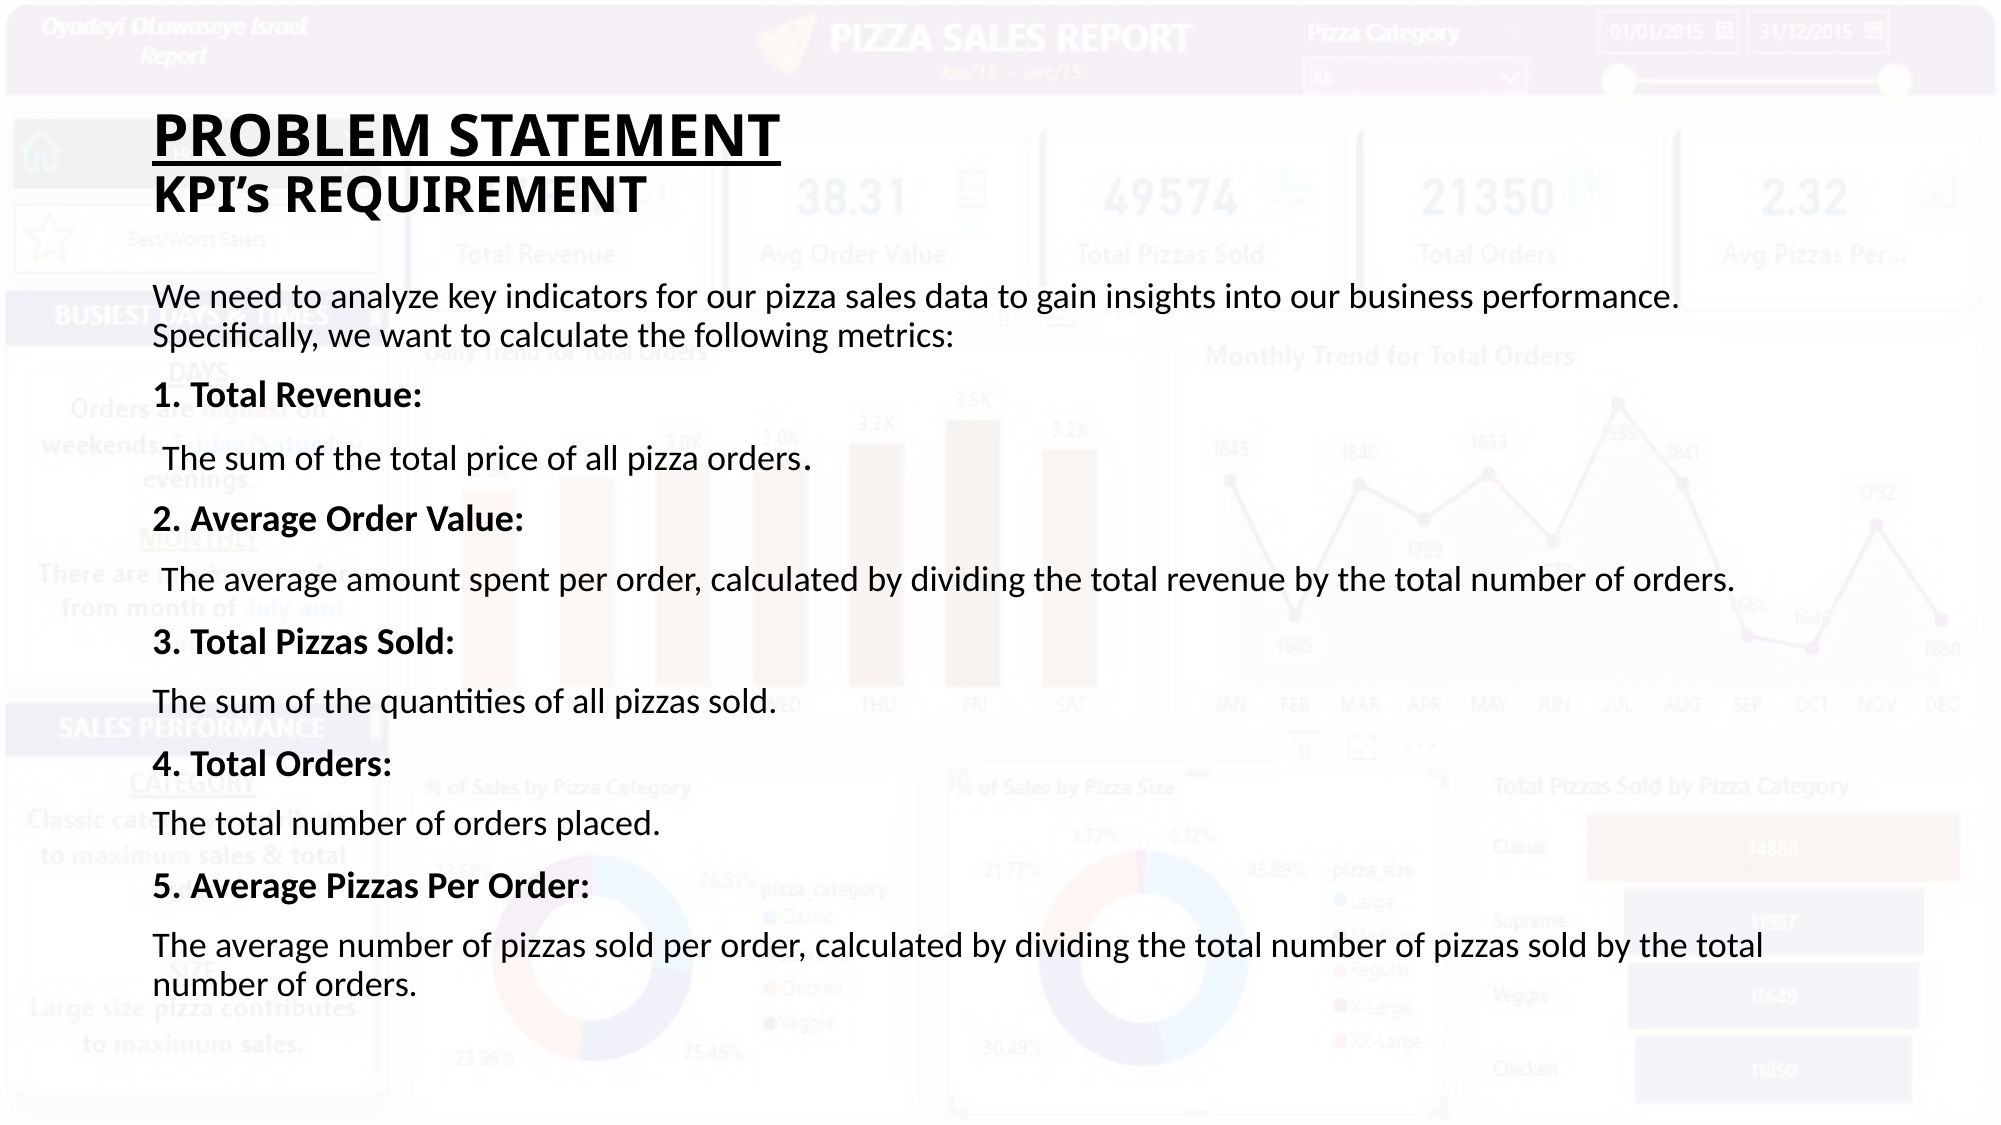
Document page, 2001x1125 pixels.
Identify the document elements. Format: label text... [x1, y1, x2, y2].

title PROBLEM STATEMENT KPI’s REQUIREMENT [137, 59, 1863, 270]
list We need to analyze key indicators for our pizza sales data to gain insights into our business performance. Specifically, we want to calculate the following metrics: 1. Total Revenue: The sum of the total price of all pizza orders. 2. Average Order Value: The average amount spent per order, calculated by dividing the total revenue by the total number of orders. 3. Total Pizzas Sold: The sum of the quantities of all pizzas sold. 4. Total Orders: The total number of orders placed. 5. Average Pizzas Per Order: The average number of pizzas sold per order, calculated by dividing the total number of pizzas sold by the total number of orders. [137, 270, 1863, 1014]
